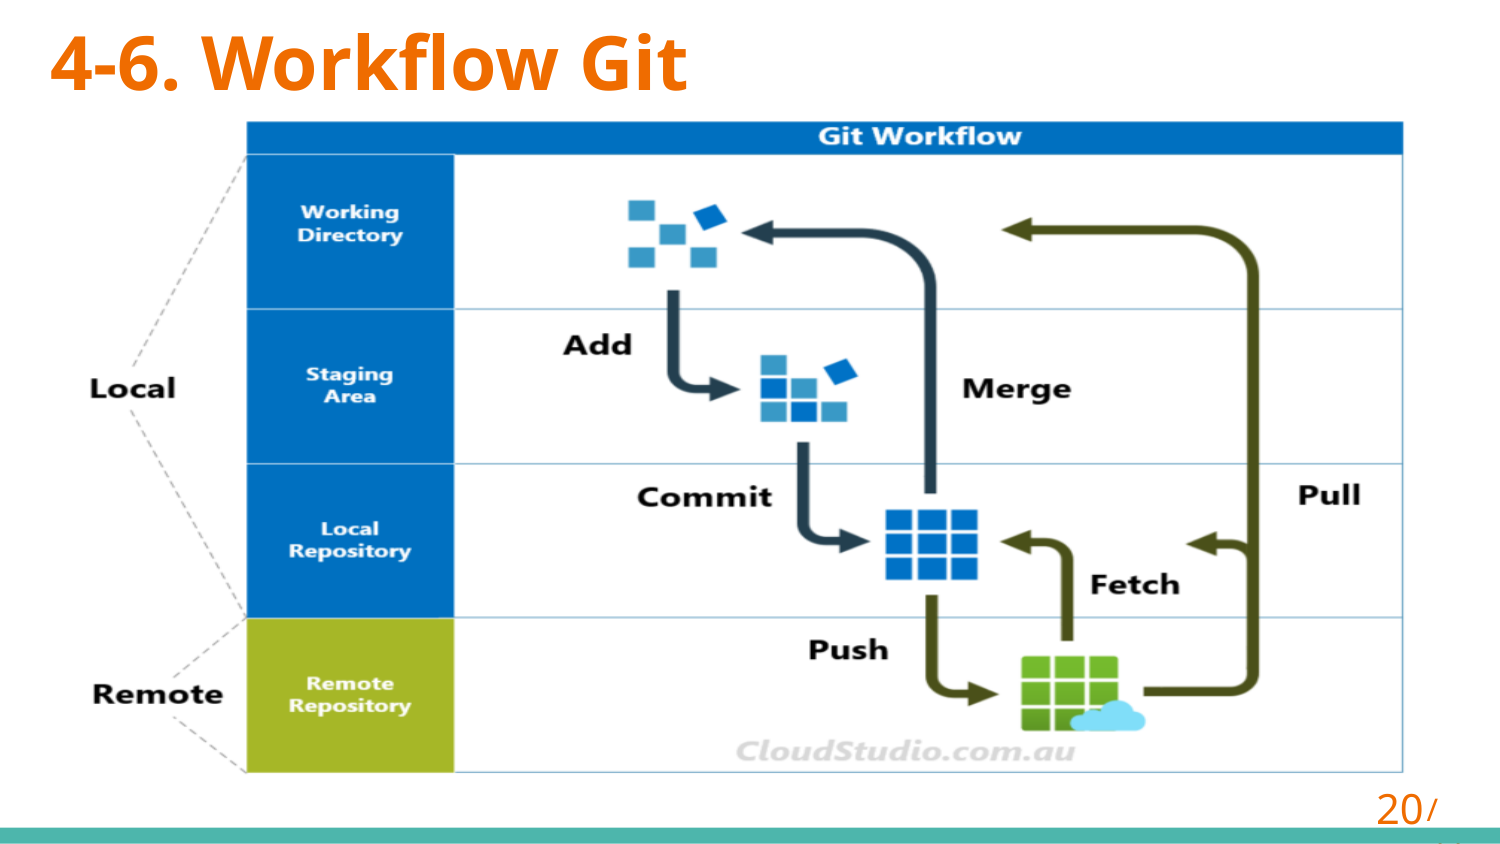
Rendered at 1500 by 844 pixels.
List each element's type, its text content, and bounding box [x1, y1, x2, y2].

picture [82, 118, 1411, 780]
slide_number ‹#› [1355, 779, 1445, 844]
text_box 4-6. Workflow Git [35, 0, 1342, 120]
